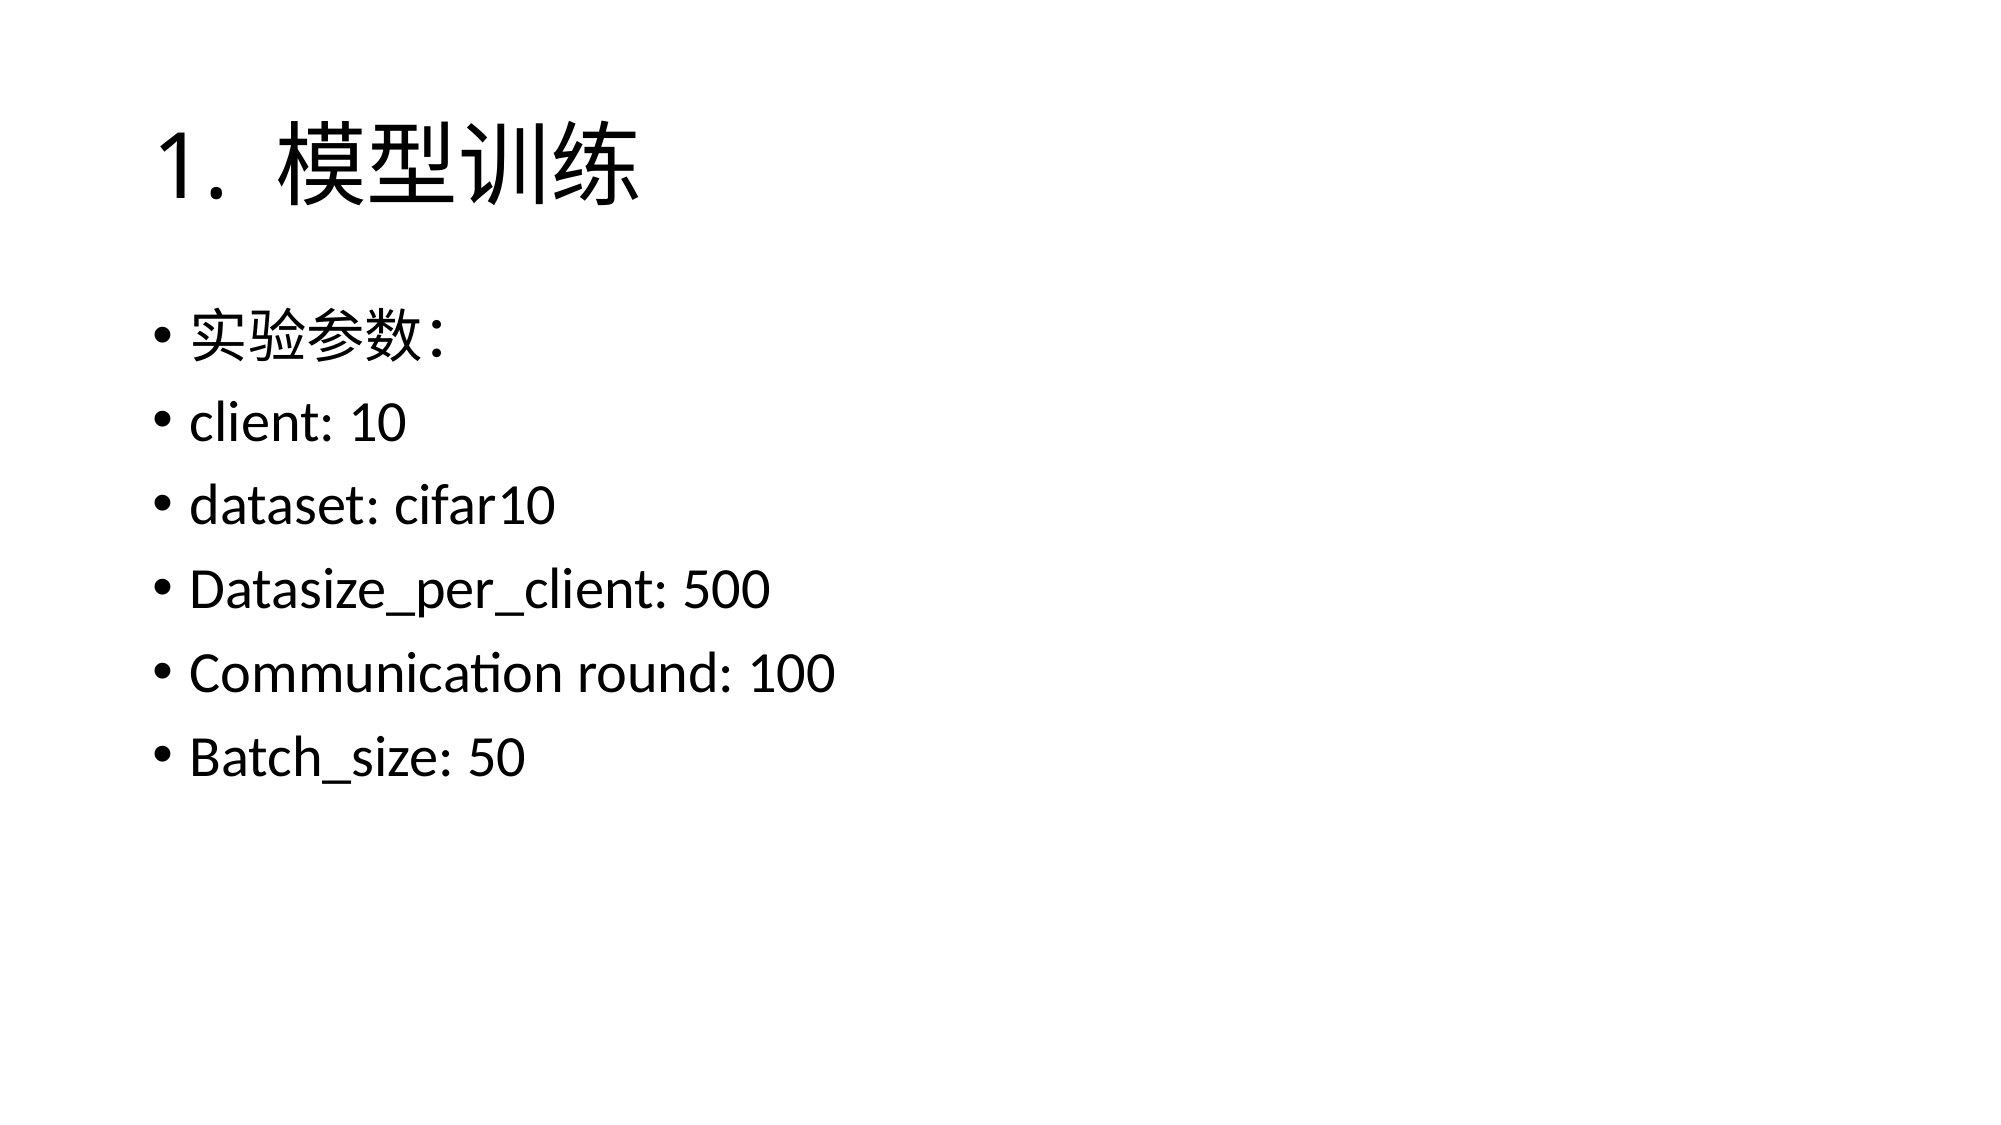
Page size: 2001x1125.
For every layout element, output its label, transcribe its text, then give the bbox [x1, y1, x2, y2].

list 实验参数： client: 10 dataset: cifar10 Datasize_per_client: 500 Communication round: 100 Batch_size: 50 [137, 299, 1863, 1014]
title 1. 模型训练 [137, 59, 1863, 278]
